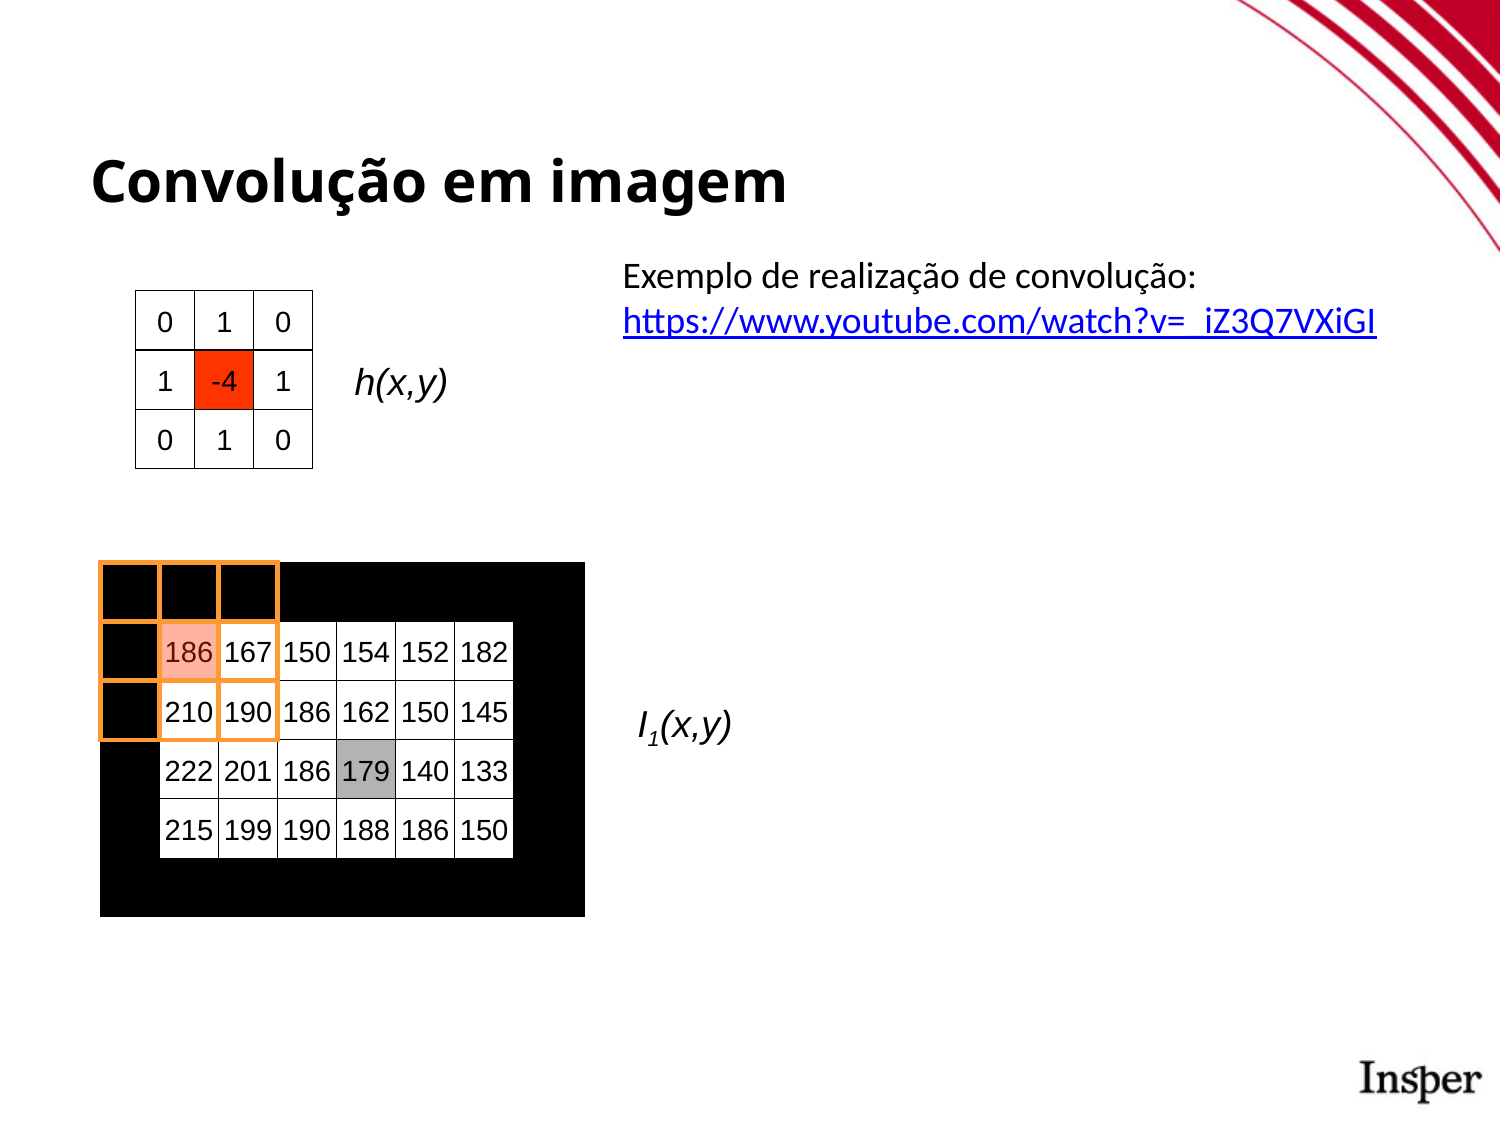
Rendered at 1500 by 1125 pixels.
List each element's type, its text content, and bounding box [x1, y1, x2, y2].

text_box I1(x,y) [549, 692, 821, 759]
picture [0, 0, 1500, 1125]
text_box Exemplo de realização de convolução: https://www.youtube.com/watch?v=_iZ3Q7VXiGI [608, 243, 1412, 349]
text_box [159, 621, 514, 859]
text_box [100, 562, 585, 917]
title Convolução em imagem [75, 128, 1425, 230]
text_box h(x,y) [318, 349, 538, 411]
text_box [135, 290, 313, 469]
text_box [99, 562, 278, 741]
